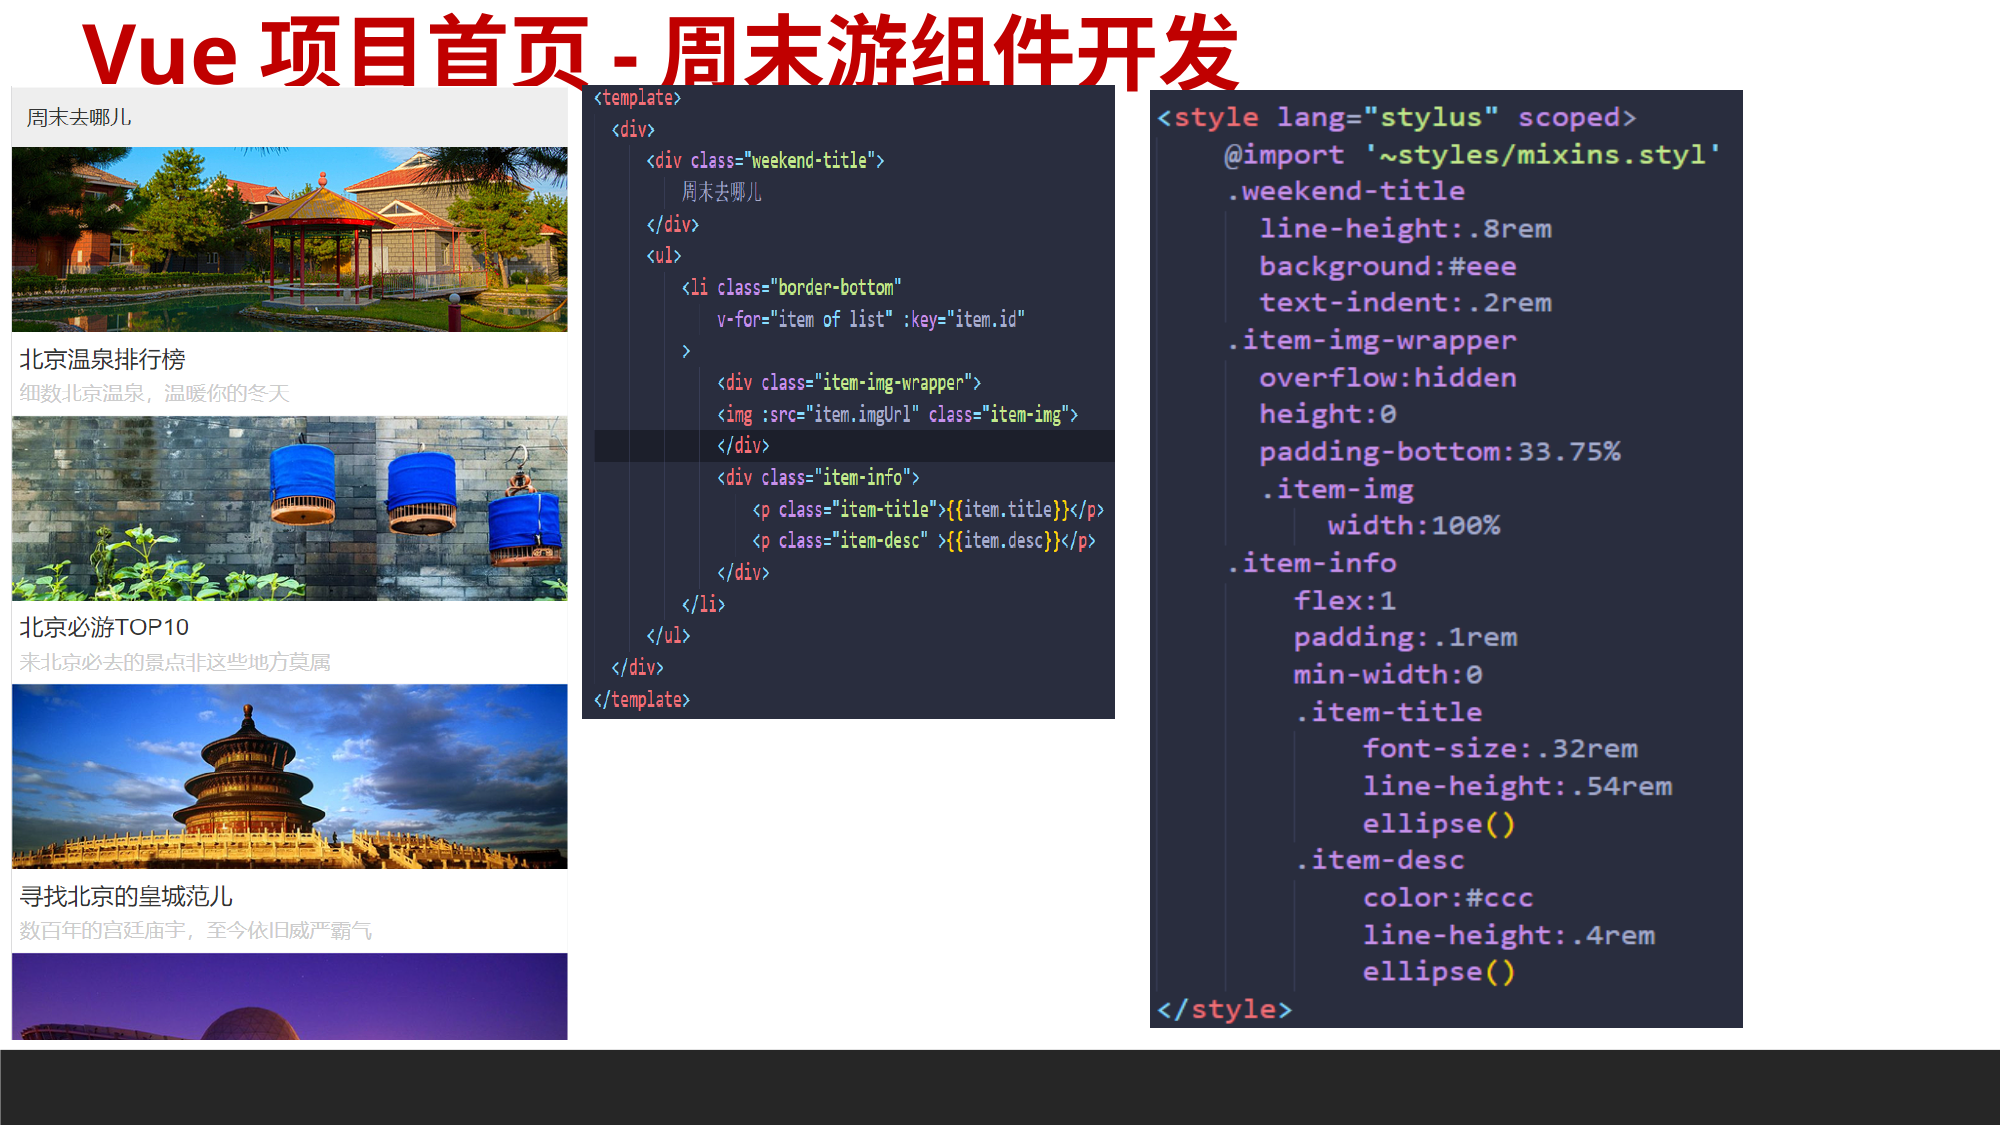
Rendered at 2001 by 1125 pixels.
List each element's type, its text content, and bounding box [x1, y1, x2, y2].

text_box Vue项目首页-周末游组件开发 [67, 0, 1809, 159]
picture [1150, 90, 1744, 1029]
picture [582, 84, 1115, 719]
picture [11, 86, 568, 1040]
